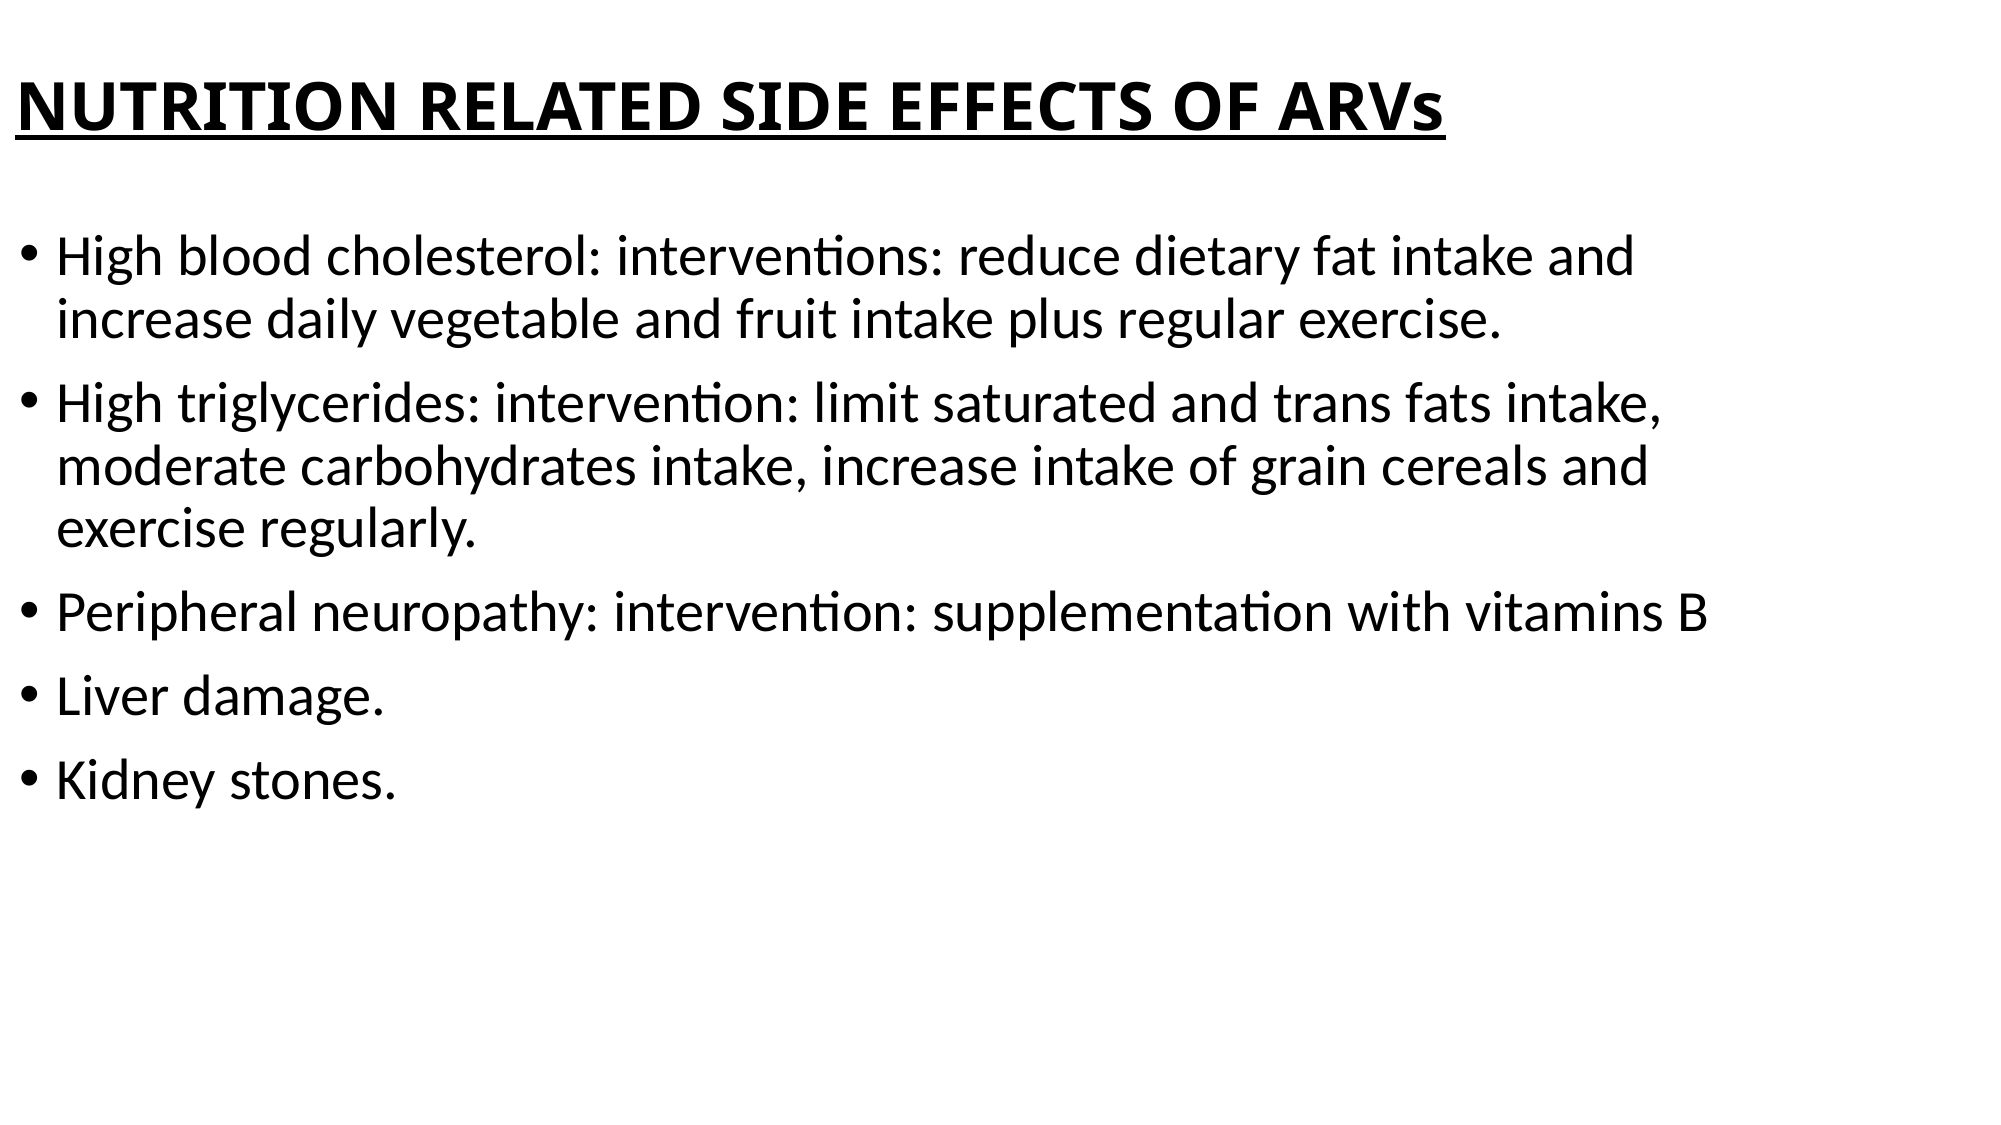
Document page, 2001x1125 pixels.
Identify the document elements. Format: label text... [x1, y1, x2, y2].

title NUTRITION RELATED SIDE EFFECTS OF ARVs [0, 0, 1725, 218]
list High blood cholesterol: interventions: reduce dietary fat intake and increase daily vegetable and fruit intake plus regular exercise. High triglycerides: intervention: limit saturated and trans fats intake, moderate carbohydrates intake, increase intake of grain cereals and exercise regularly. Peripheral neuropathy: intervention: supplementation with vitamins B Liver damage. Kidney stones. [4, 217, 1730, 932]
